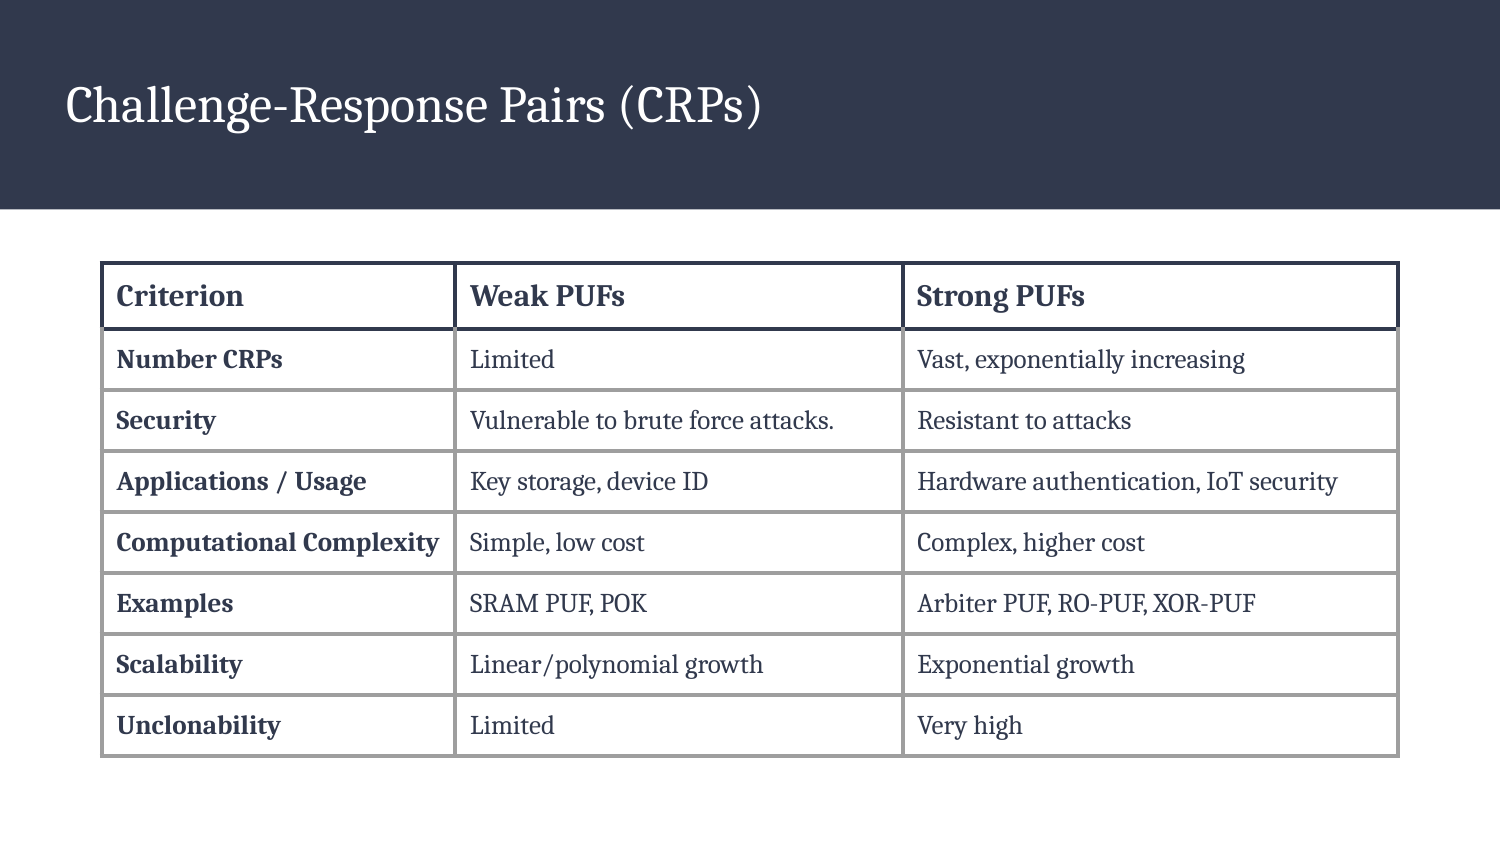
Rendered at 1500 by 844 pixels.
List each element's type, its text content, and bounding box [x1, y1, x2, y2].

table_cell Linear/polynomial growth [457, 636, 901, 693]
table_cell Complex, higher cost [905, 514, 1396, 571]
table_cell Computational Complexity [104, 514, 453, 571]
table_cell Limited [457, 697, 901, 754]
table_header Strong PUFs [905, 265, 1396, 327]
title Challenge-Response Pairs (CRPs) [51, 60, 1449, 163]
table_cell Hardware authentication, IoT security [905, 453, 1396, 510]
table_cell Very high [905, 697, 1396, 754]
table_cell Exponential growth [905, 636, 1396, 693]
table_header Criterion [104, 265, 453, 327]
table_cell Limited [457, 331, 901, 388]
table_cell Security [104, 392, 453, 449]
table_cell Vast, exponentially increasing [905, 331, 1396, 388]
table_header [995, 357, 1031, 429]
table_header [488, 422, 524, 494]
table_cell Applications / Usage [104, 453, 453, 510]
table_header Weak PUFs [457, 265, 901, 327]
table_cell Arbiter PUF, RO-PUF, XOR-PUF [905, 575, 1396, 632]
table_cell Simple, low cost [457, 514, 901, 571]
table_cell Examples [104, 575, 453, 632]
table_cell Key storage, device ID [457, 453, 901, 510]
table_cell Number CRPs [104, 331, 453, 388]
table_cell Resistant to attacks [905, 392, 1396, 449]
table_cell SRAM PUF, POK [457, 575, 901, 632]
table_cell Unclonability [104, 697, 453, 754]
table_cell Scalability [104, 636, 453, 693]
table_header [561, 357, 597, 429]
table_cell Vulnerable to brute force attacks. [457, 392, 901, 449]
